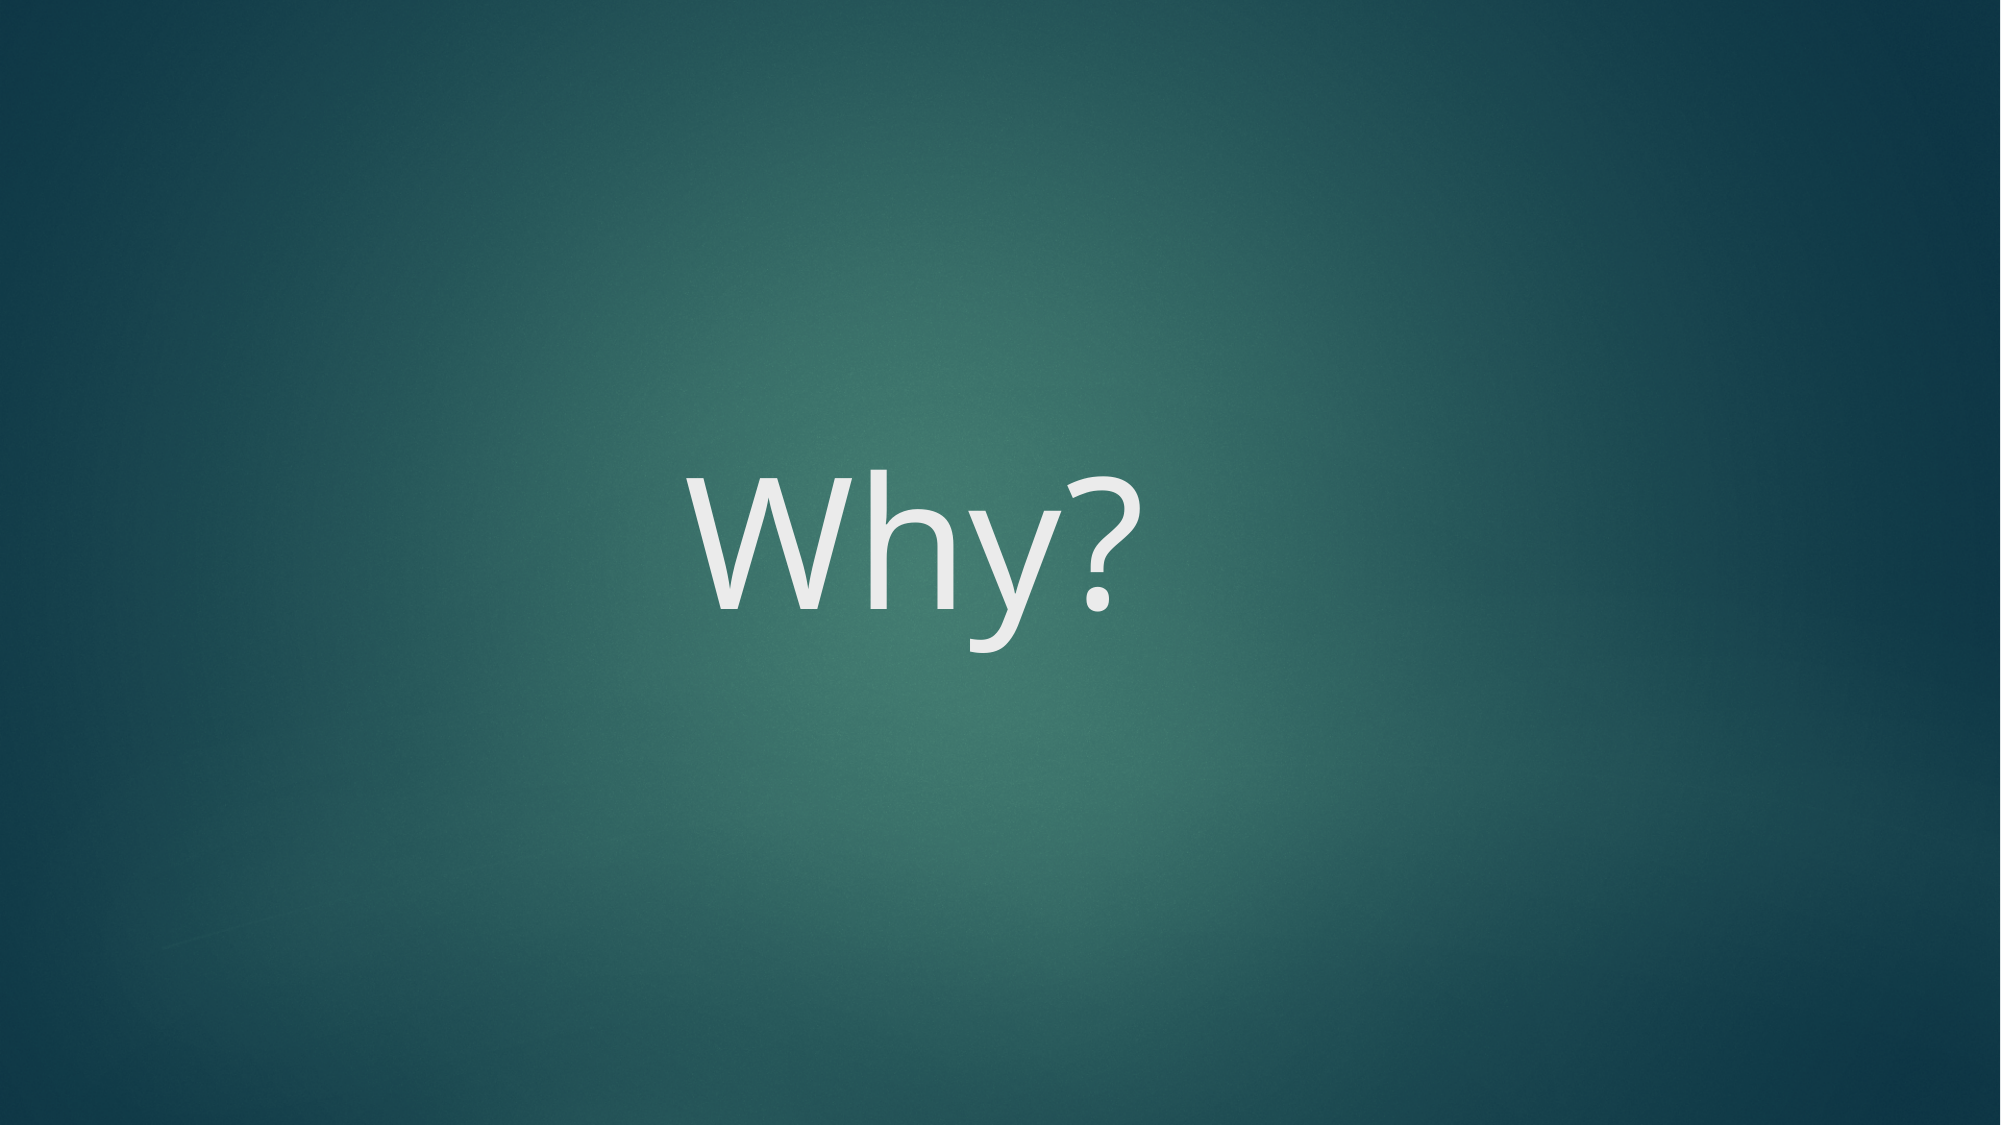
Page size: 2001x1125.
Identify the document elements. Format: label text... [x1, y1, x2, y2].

title Why? [143, 418, 1687, 649]
